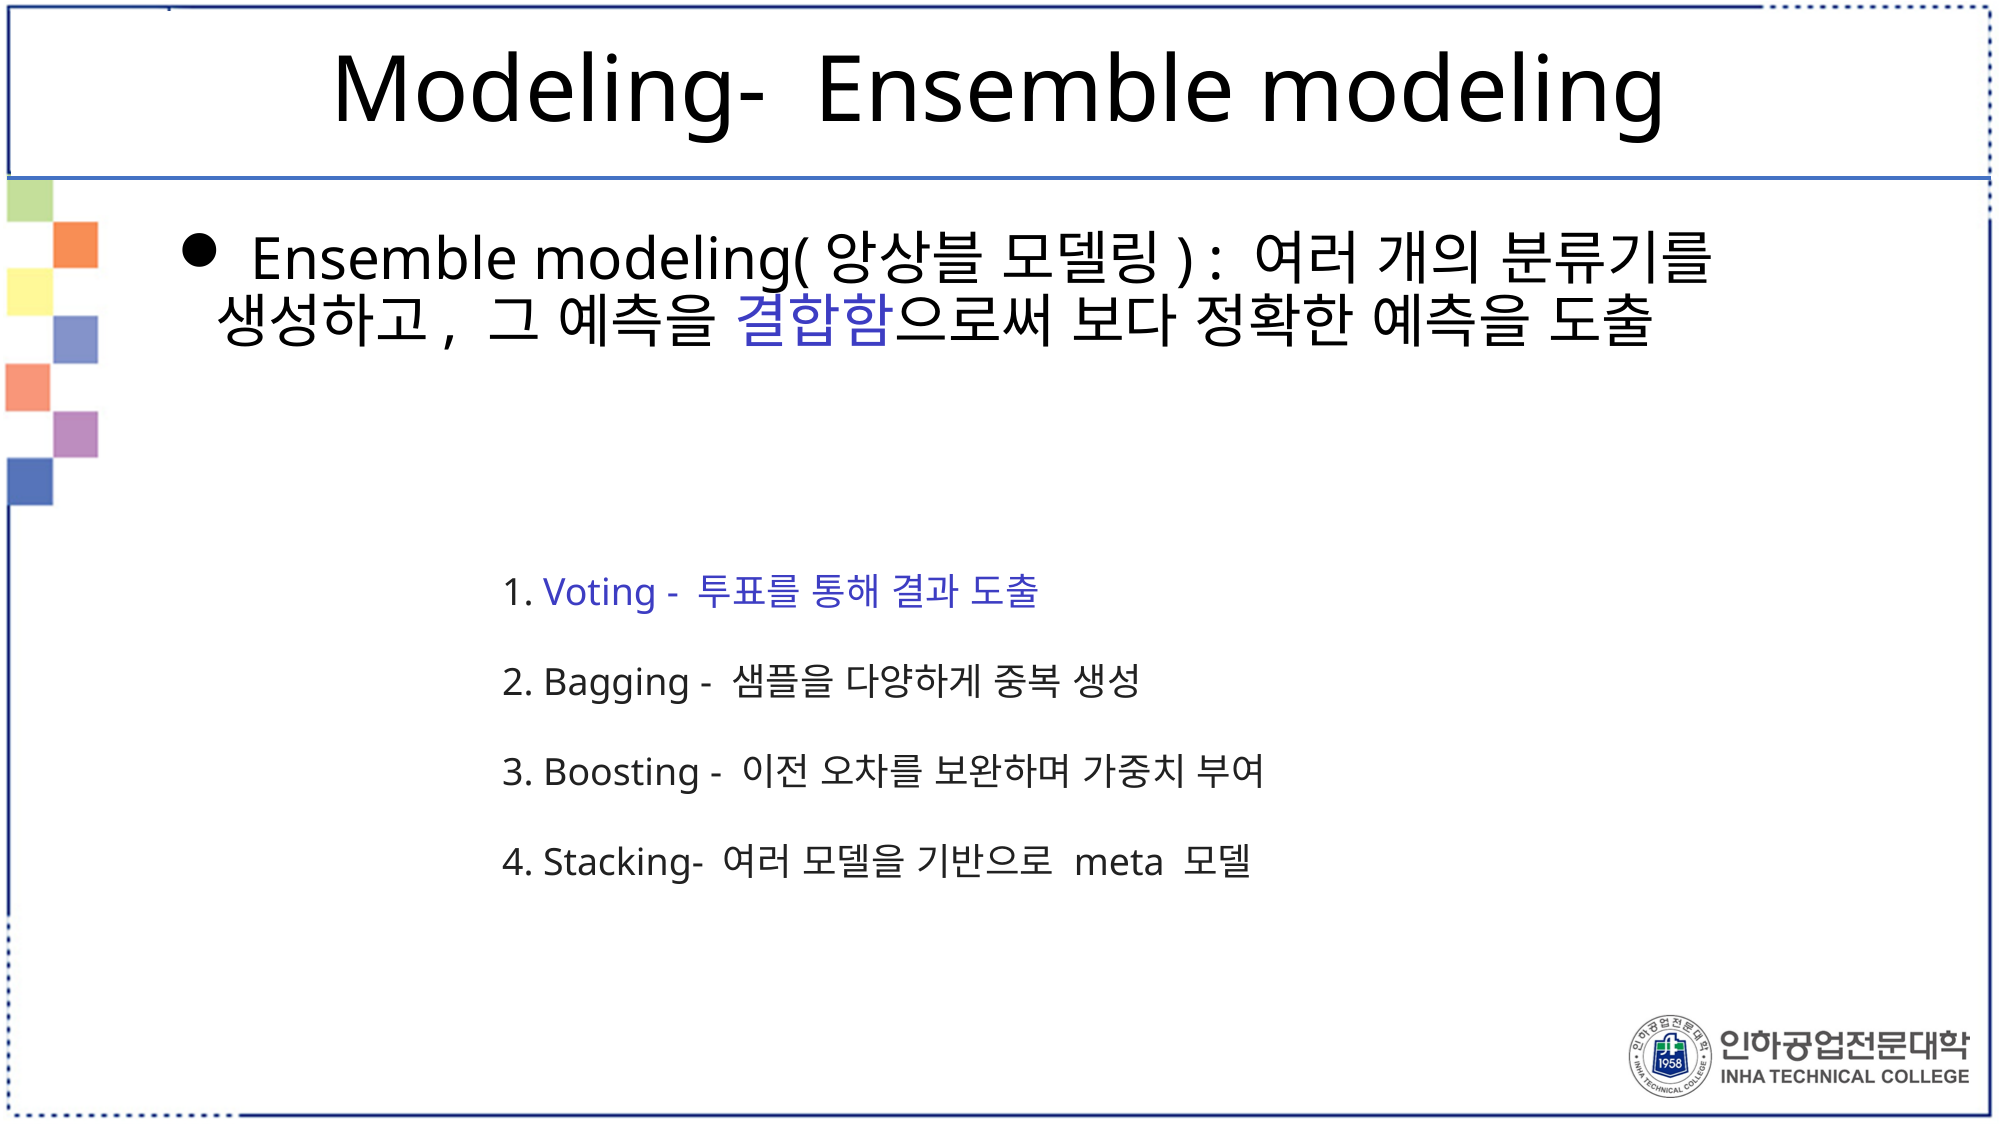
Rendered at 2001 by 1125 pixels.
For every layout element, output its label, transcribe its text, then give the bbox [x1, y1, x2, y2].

text_box Voting - 투표를 통해 결과 도출 Bagging - 샘플을 다양하게 중복 생성 Boosting - 이전 오차를 보완하며 가중치 부여 Stacking- 여러 모델을 기반으로 meta 모델 [487, 515, 1610, 890]
text_box Ensemble modeling(앙상블 모델링) : 여러 개의 분류기를 생성하고, 그 예측을 결합함으로써 보다 정확한 예측을 도출 [162, 221, 1888, 1035]
picture [3, 1, 1999, 1125]
title Modeling- Ensemble modeling [137, 5, 1863, 179]
